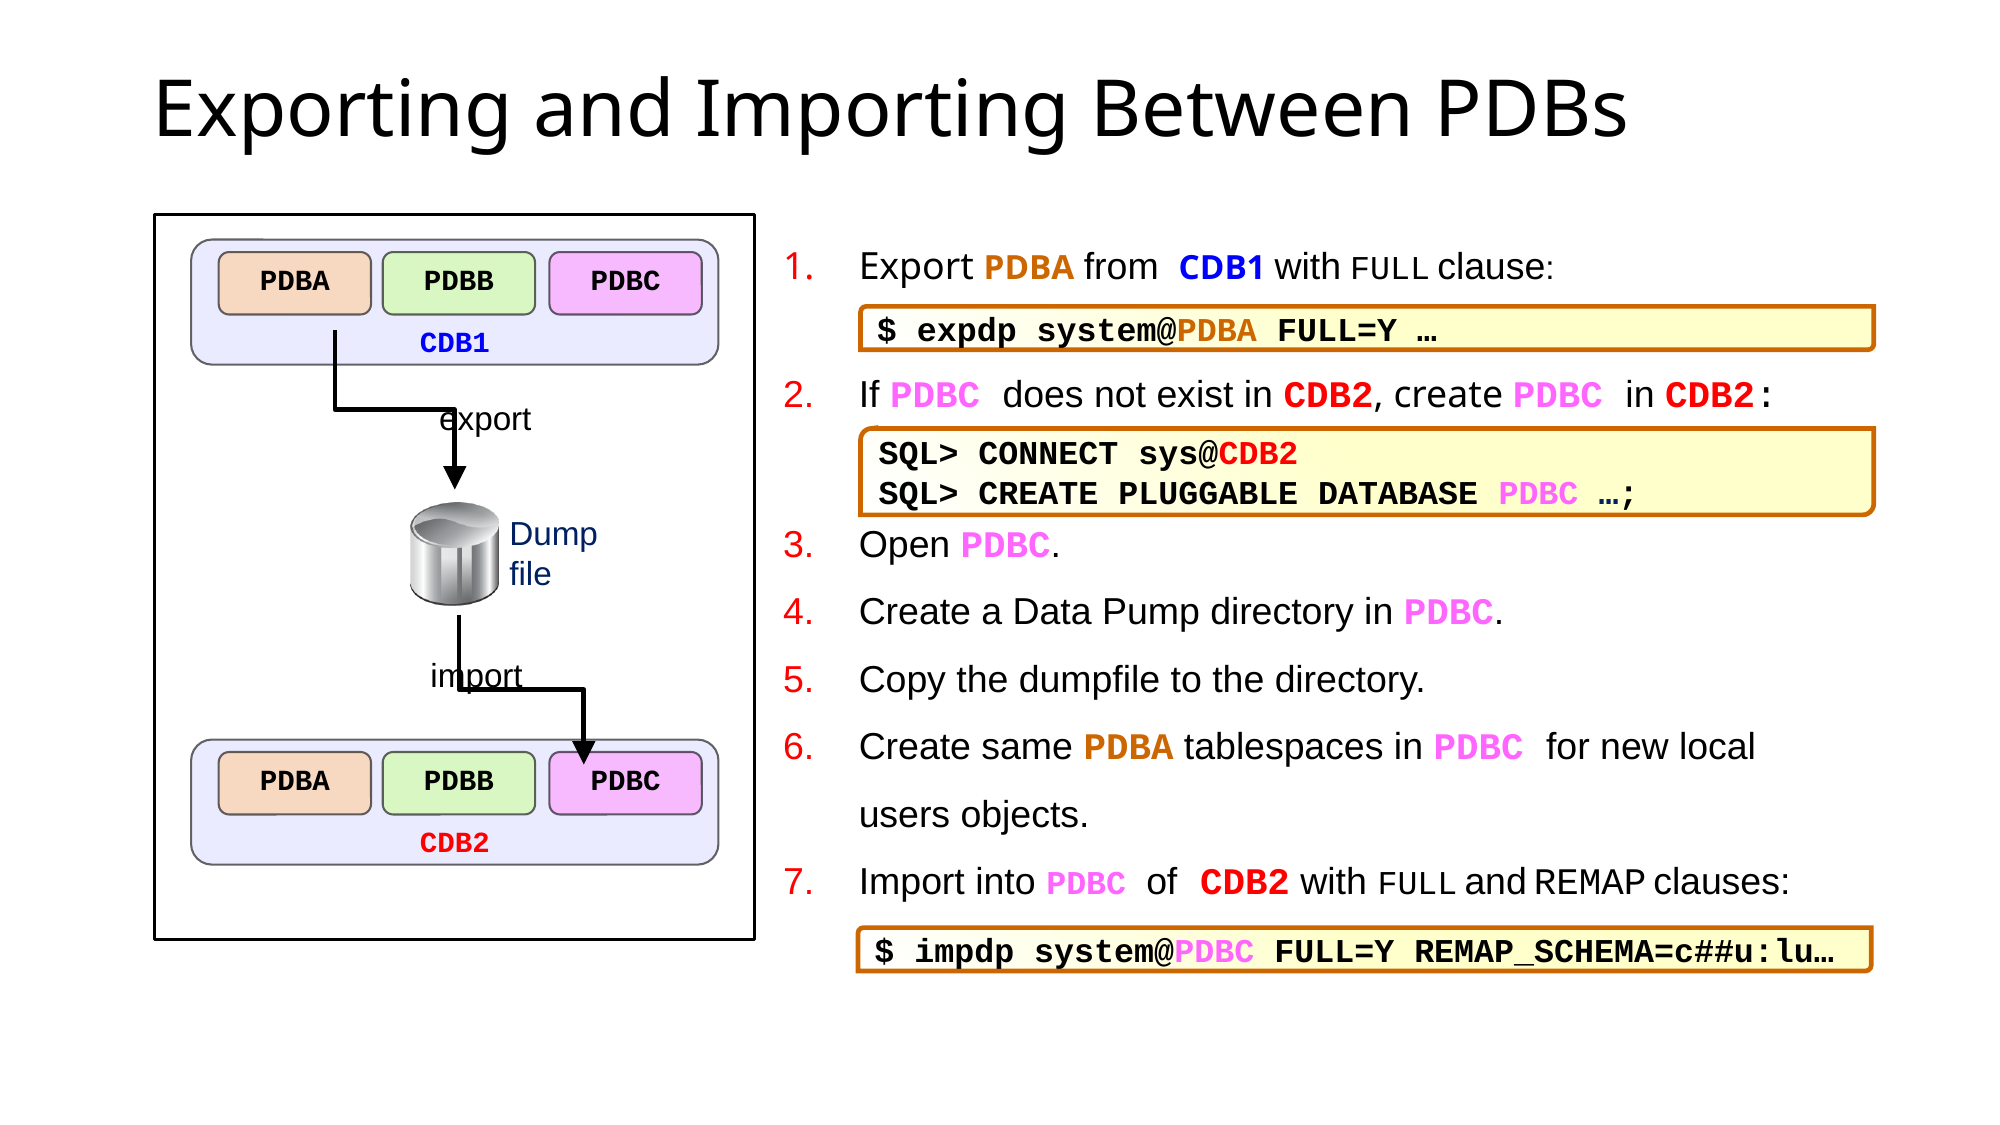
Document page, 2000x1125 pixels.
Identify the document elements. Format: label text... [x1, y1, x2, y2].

text_box [154, 214, 755, 940]
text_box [191, 239, 719, 865]
title Exporting and Importing Between PDBs [137, 59, 1839, 162]
text_box SQL> CONNECT sys@CDB2 SQL> CREATE PLUGGABLE DATABASE PDBC …; [860, 428, 1874, 515]
text_box $ impdp system@PDBC FULL=Y REMAP_SCHEMA=c##u:lu… [857, 927, 1872, 971]
text_box $ expdp system@PDBA FULL=Y … [860, 306, 1874, 350]
text_box Export PDBA from CDB1 with FULL clause: If PDBC does not exist in CDB2, create PDBC in CDB2: Open PDBC. Create a Data Pump directory in PDBC. Copy the dumpfile to the directory. Create same PDBA tablespaces in PDBC for new local users objects. Import into PDBC of CDB2 with FULL and REMAP clauses: [749, 212, 1850, 913]
